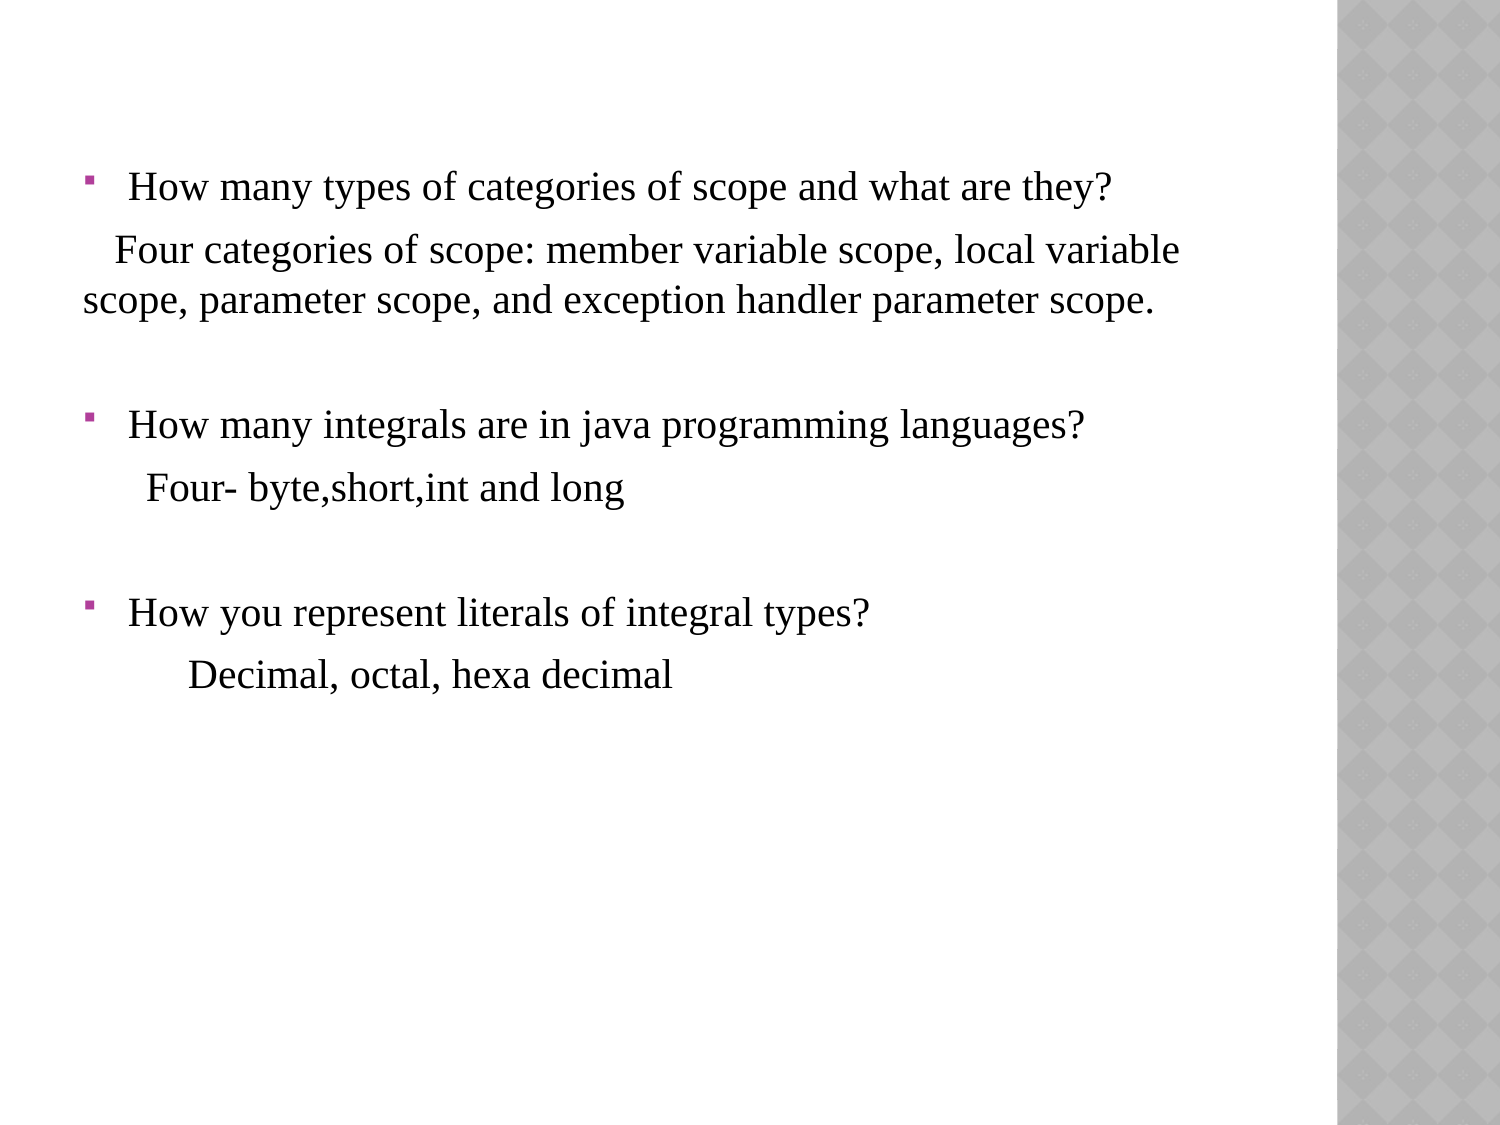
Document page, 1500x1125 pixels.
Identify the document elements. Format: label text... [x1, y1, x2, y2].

list How many types of categories of scope and what are they? Four categories of scope: member variable scope, local variable scope, parameter scope, and exception handler parameter scope. How many integrals are in java programming languages? Four- byte,short,int and long How you represent literals of integral types? Decimal, octal, hexa decimal [68, 151, 1256, 1046]
